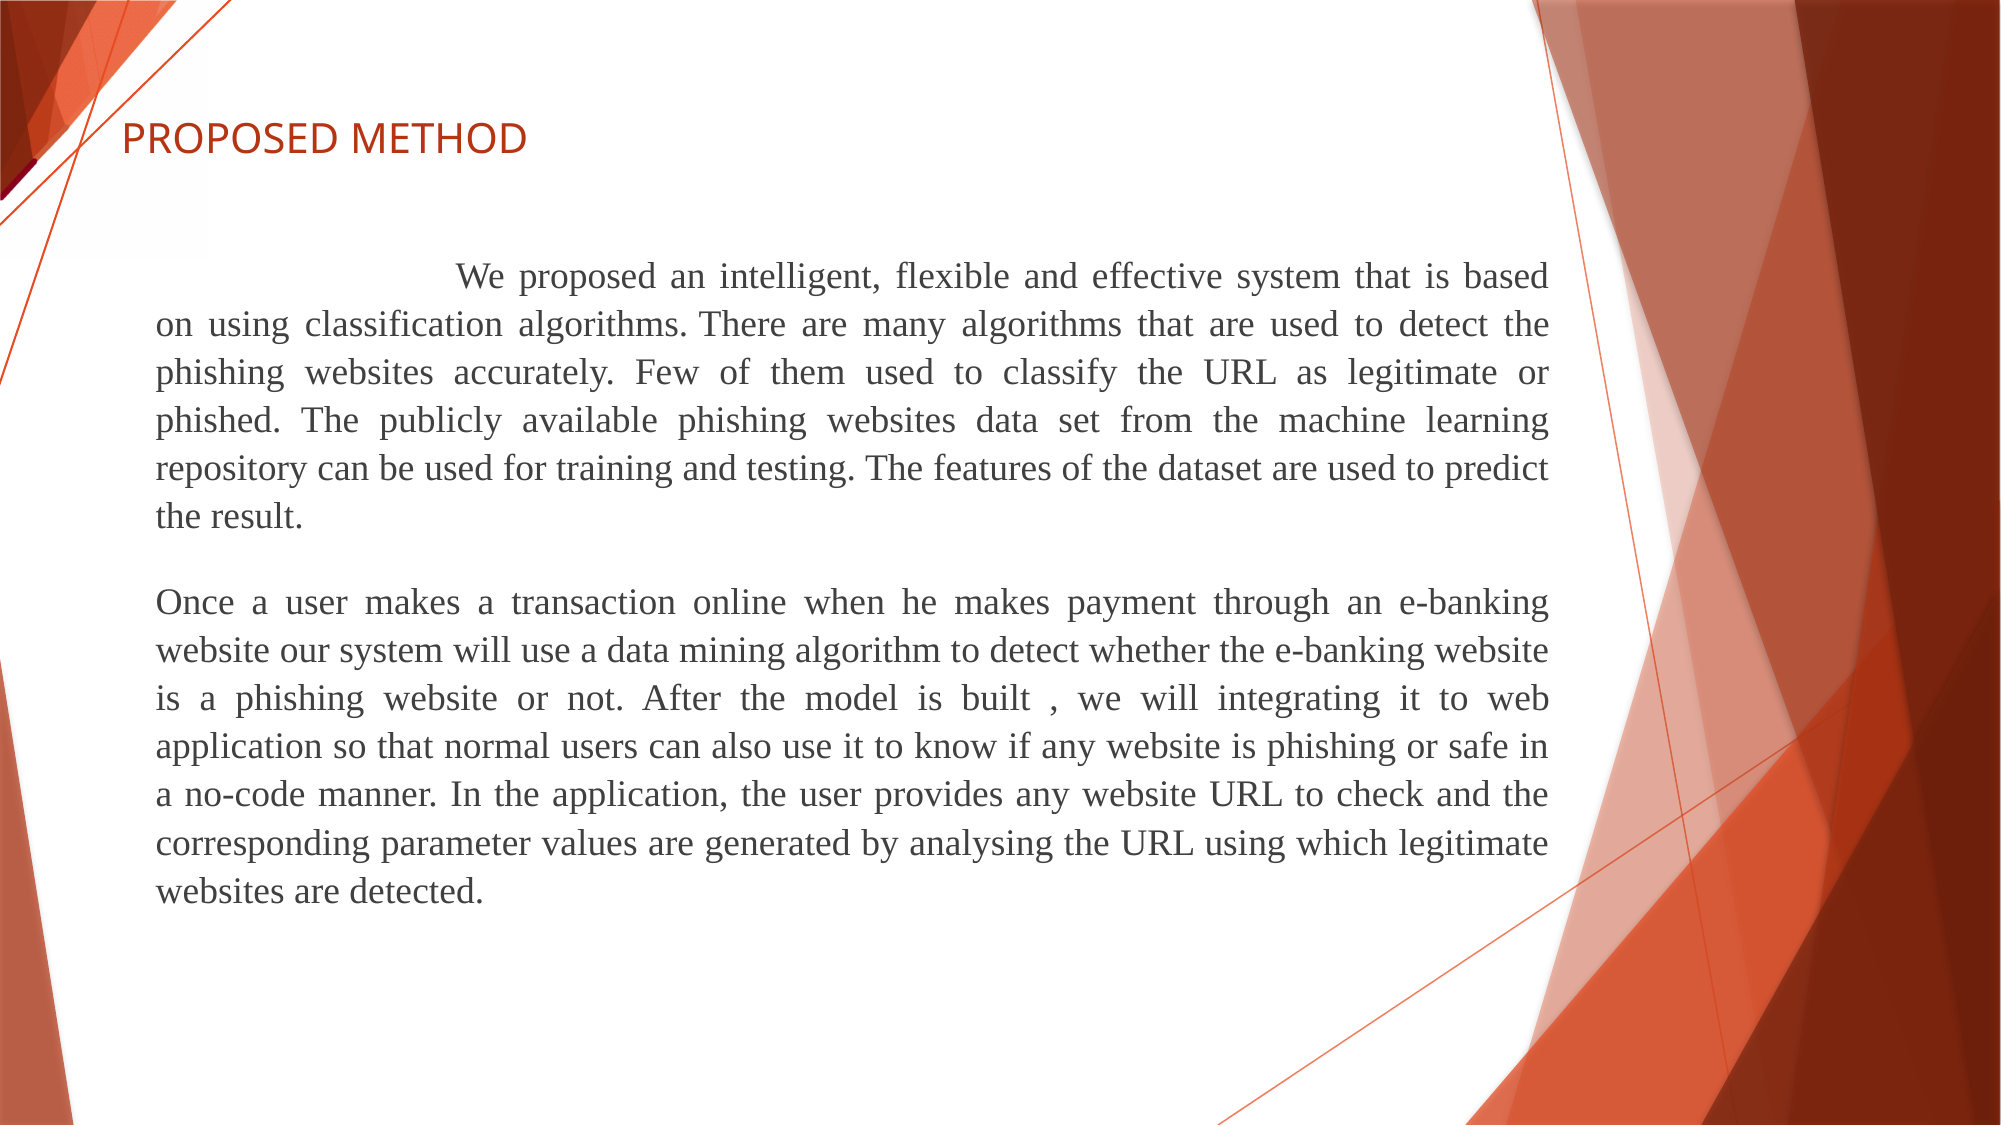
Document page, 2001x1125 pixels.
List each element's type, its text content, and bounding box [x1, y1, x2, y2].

text_box We proposed an intelligent, flexible and effective system that is based on using classification algorithms. There are many algorithms that are used to detect the phishing websites accurately. Few of them used to classify the URL as legitimate or phished. The publicly available phishing websites data set from the machine learning repository can be used for training and testing. The features of the dataset are used to predict the result. Once a user makes a transaction online when he makes payment through an e-banking website our system will use a data mining algorithm to detect whether the e-banking website is a phishing website or not. After the model is built , we will integrating it to web application so that normal users can also use it to know if any website is phishing or safe in a no-code manner. In the application, the user provides any website URL to check and the corresponding parameter values are generated by analysing the URL using which legitimate websites are detected. [84, 240, 1566, 994]
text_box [0, 0, 233, 417]
text_box PROPOSED METHOD [238, 104, 548, 190]
